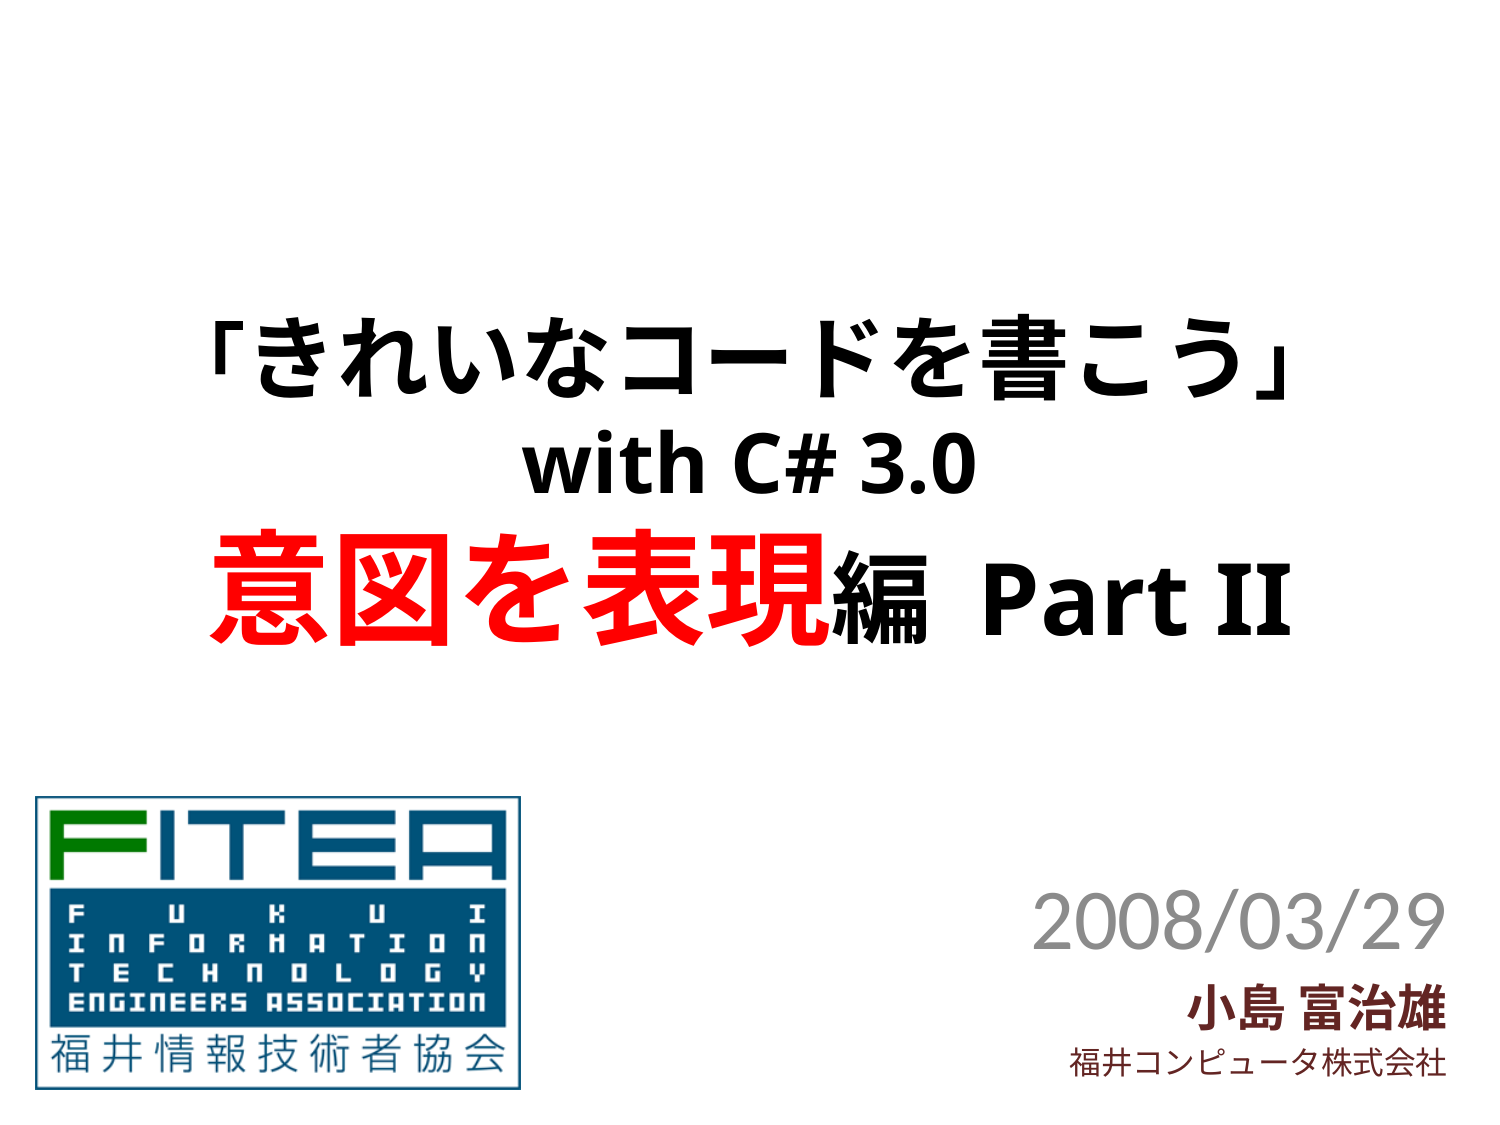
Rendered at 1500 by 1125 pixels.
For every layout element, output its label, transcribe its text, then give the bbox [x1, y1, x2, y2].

subtitle 2008/03/29 小島 富治雄 福井コンピュータ株式会社 [632, 855, 1463, 1090]
picture [34, 796, 521, 1091]
picture [38, 796, 518, 1087]
text_box 「きれいなコードを書こう」 with C# 3.0 意図を表現編 Part II [35, 199, 1465, 762]
